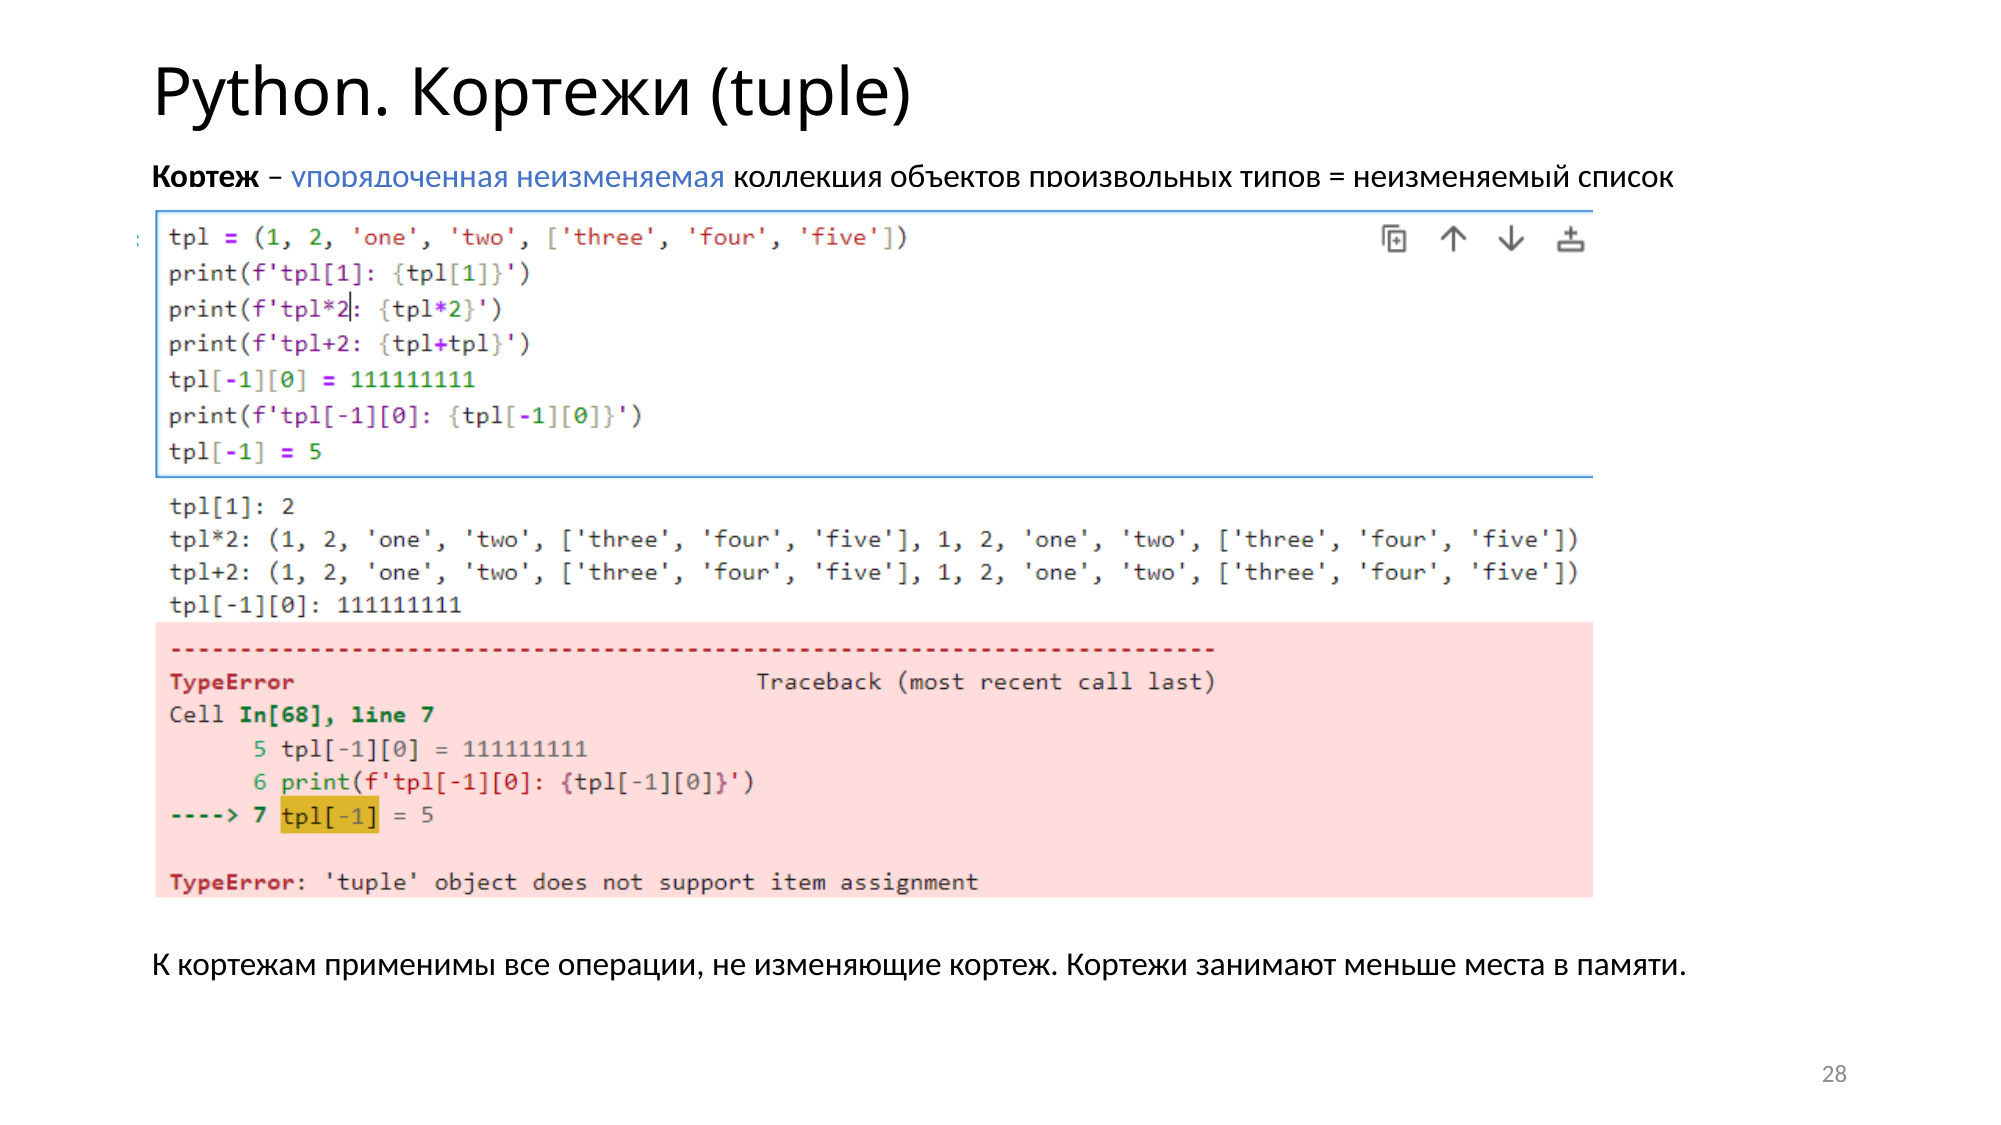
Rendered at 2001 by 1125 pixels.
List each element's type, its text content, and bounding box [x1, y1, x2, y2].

text_box Кортеж – упорядоченная неизменяемая коллекция объектов произвольных типов = неизменяемый список [137, 126, 1761, 202]
picture [137, 187, 1593, 915]
title Python. Кортежи (tuple) [137, 59, 1863, 128]
text_box К кортежам применимы все операции, не изменяющие кортеж. Кортежи занимают меньше места в памяти. [137, 914, 1761, 990]
slide_number 28 [1412, 1042, 1863, 1103]
